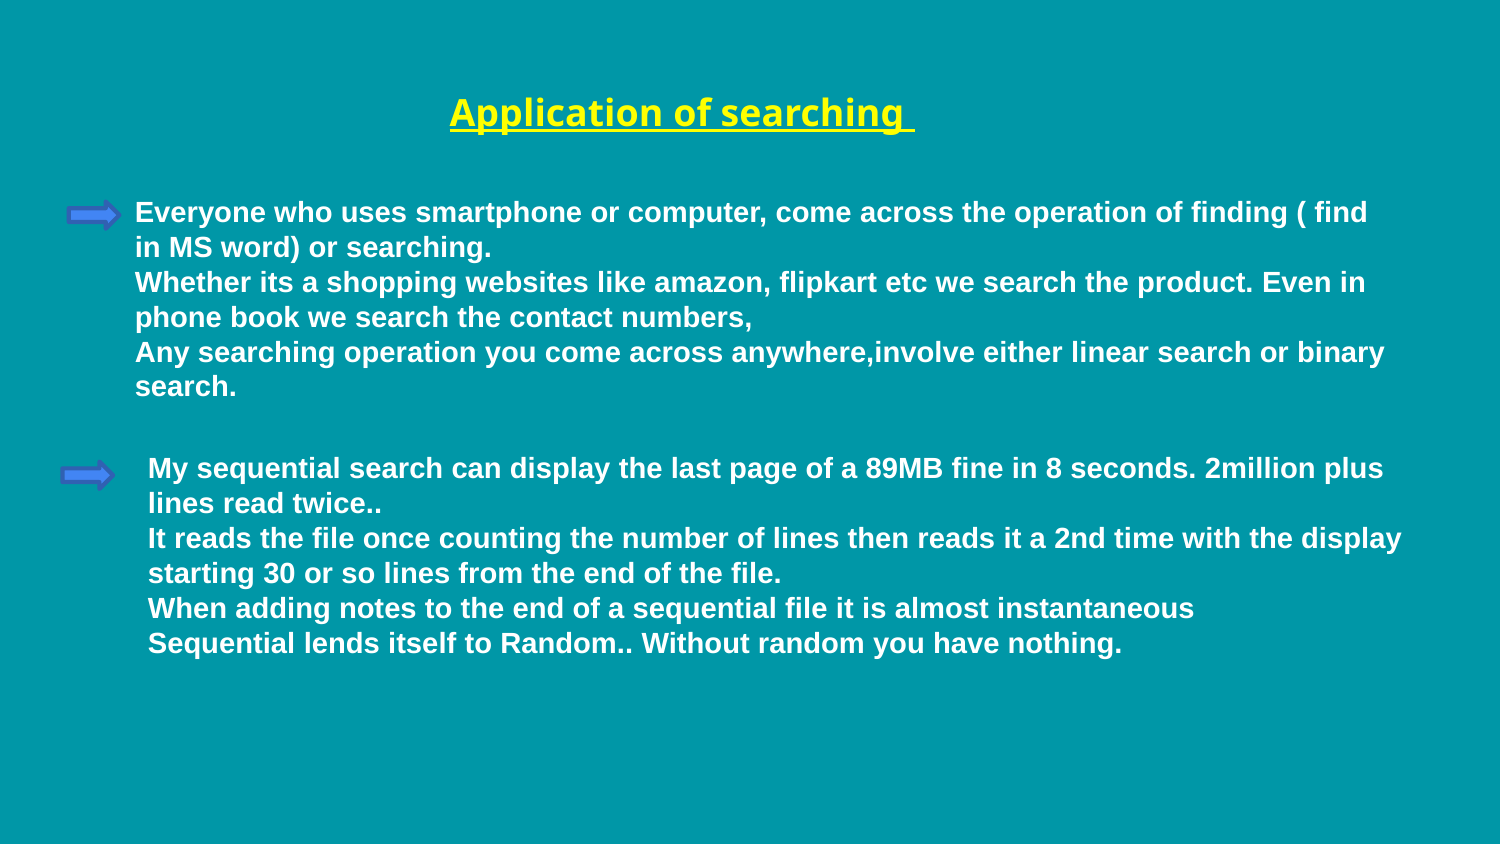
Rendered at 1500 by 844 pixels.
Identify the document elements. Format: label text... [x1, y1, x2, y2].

text_box Application of searching [344, 80, 1020, 141]
text_box My sequential search can display the last page of a 89MB fine in 8 seconds. 2million plus lines read twice.. It reads the file once counting the number of lines then reads it a 2nd time with the display starting 30 or so lines from the end of the file. When adding notes to the end of a sequential file it is almost instantaneous Sequential lends itself to Random.. Without random you have nothing. [132, 442, 1421, 668]
text_box [68, 201, 120, 229]
text_box [62, 461, 114, 489]
text_box Everyone who uses smartphone or computer, come across the operation of finding ( find in MS word) or searching. Whether its a shopping websites like amazon, flipkart etc we search the product. Even in phone book we search the contact numbers, Any searching operation you come across anywhere,involve either linear search or binary search. [119, 185, 1406, 411]
